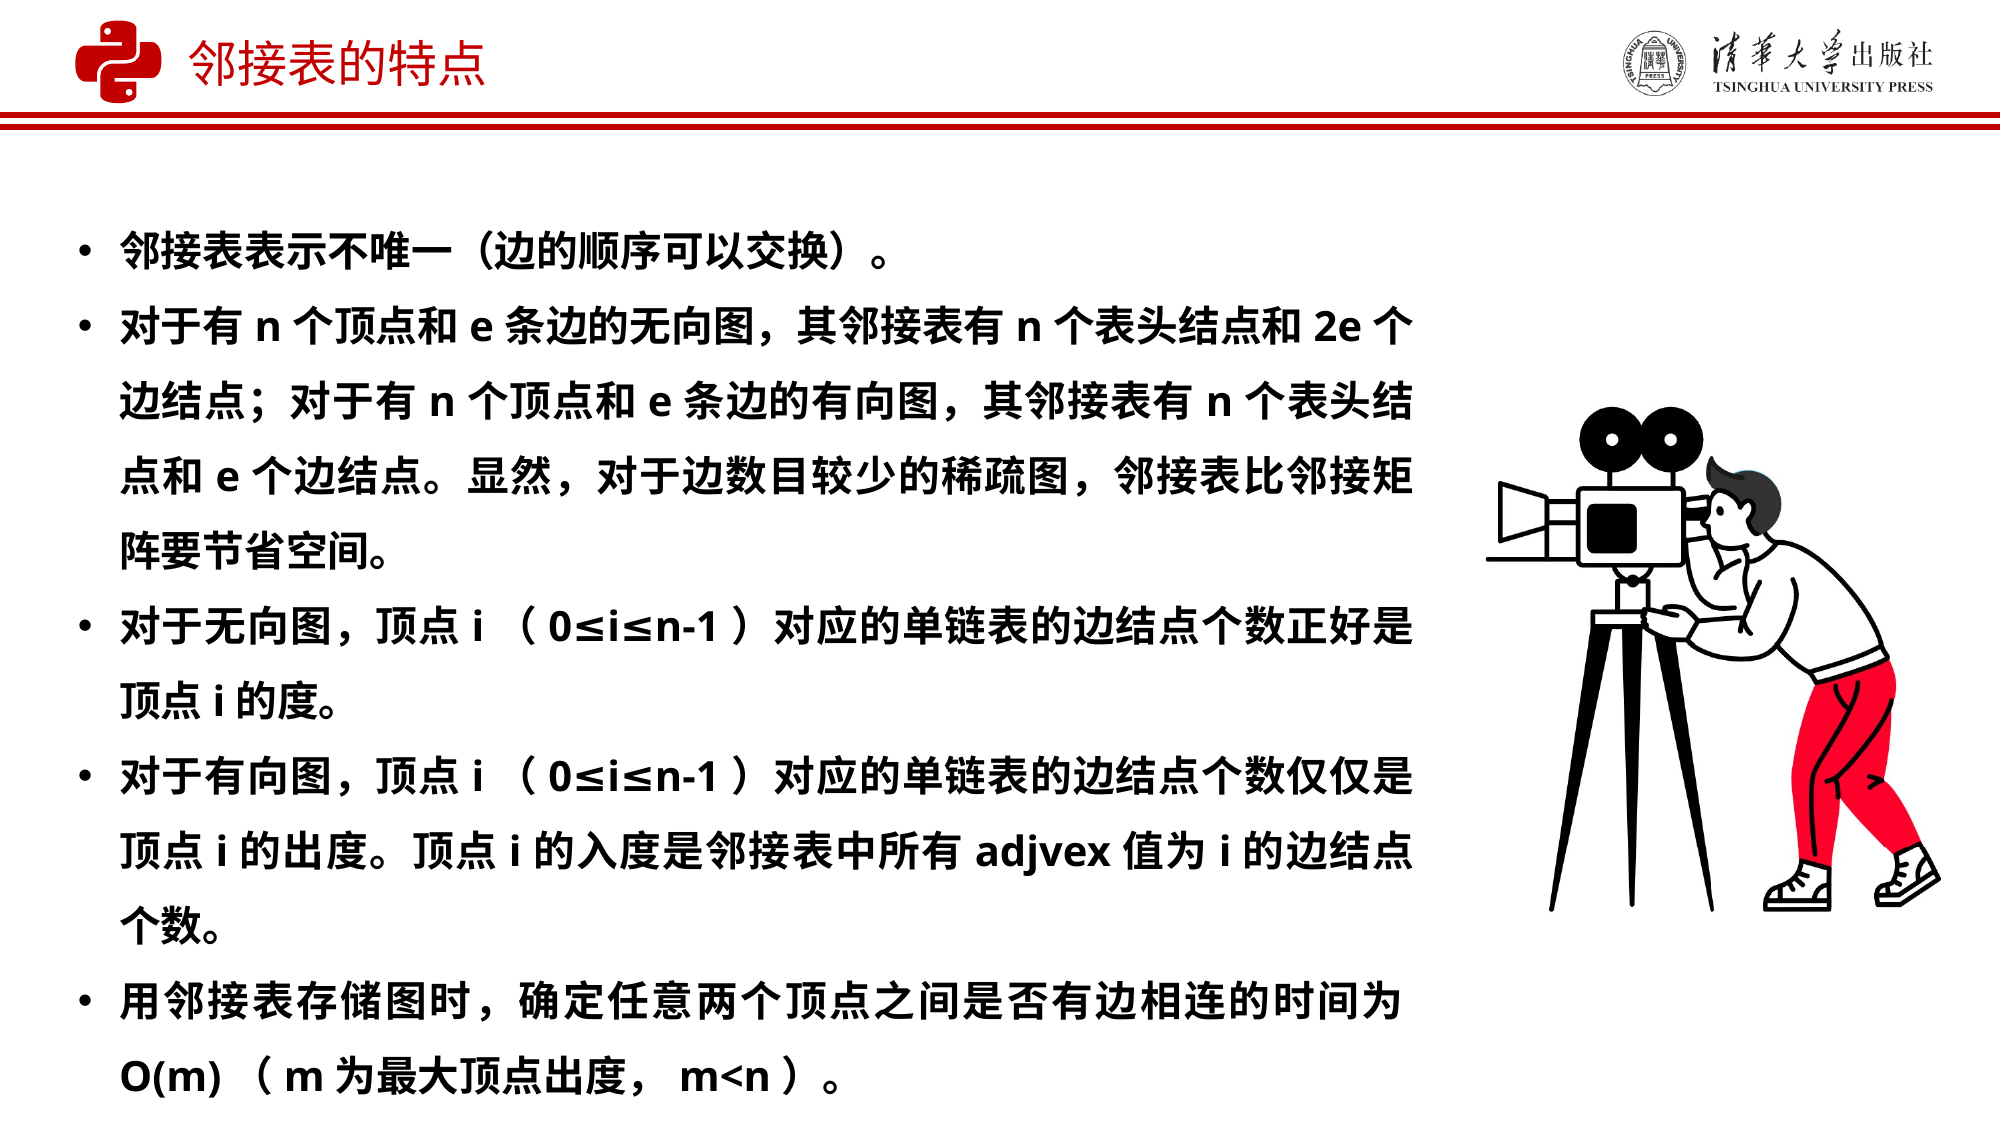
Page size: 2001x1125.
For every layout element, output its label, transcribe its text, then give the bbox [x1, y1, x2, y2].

text_box 邻接表表示不唯一（边的顺序可以交换）。 对于有n个顶点和e条边的无向图，其邻接表有n个表头结点和2e个边结点；对于有n个顶点和e条边的有向图，其邻接表有n个表头结点和e个边结点。显然，对于边数目较少的稀疏图，邻接表比邻接矩阵要节省空间。 对于无向图，顶点i（0≤i≤n-1）对应的单链表的边结点个数正好是顶点i的度。 对于有向图，顶点i（0≤i≤n-1）对应的单链表的边结点个数仅仅是顶点i的出度。顶点i的入度是邻接表中所有adjvex值为i的边结点个数。 用邻接表存储图时，确定任意两个顶点之间是否有边相连的时间为O(m)（m为最大顶点出度，m<n）。 [63, 192, 1429, 1108]
picture [1428, 261, 1982, 1024]
text_box 邻接表的特点 [172, 24, 503, 100]
